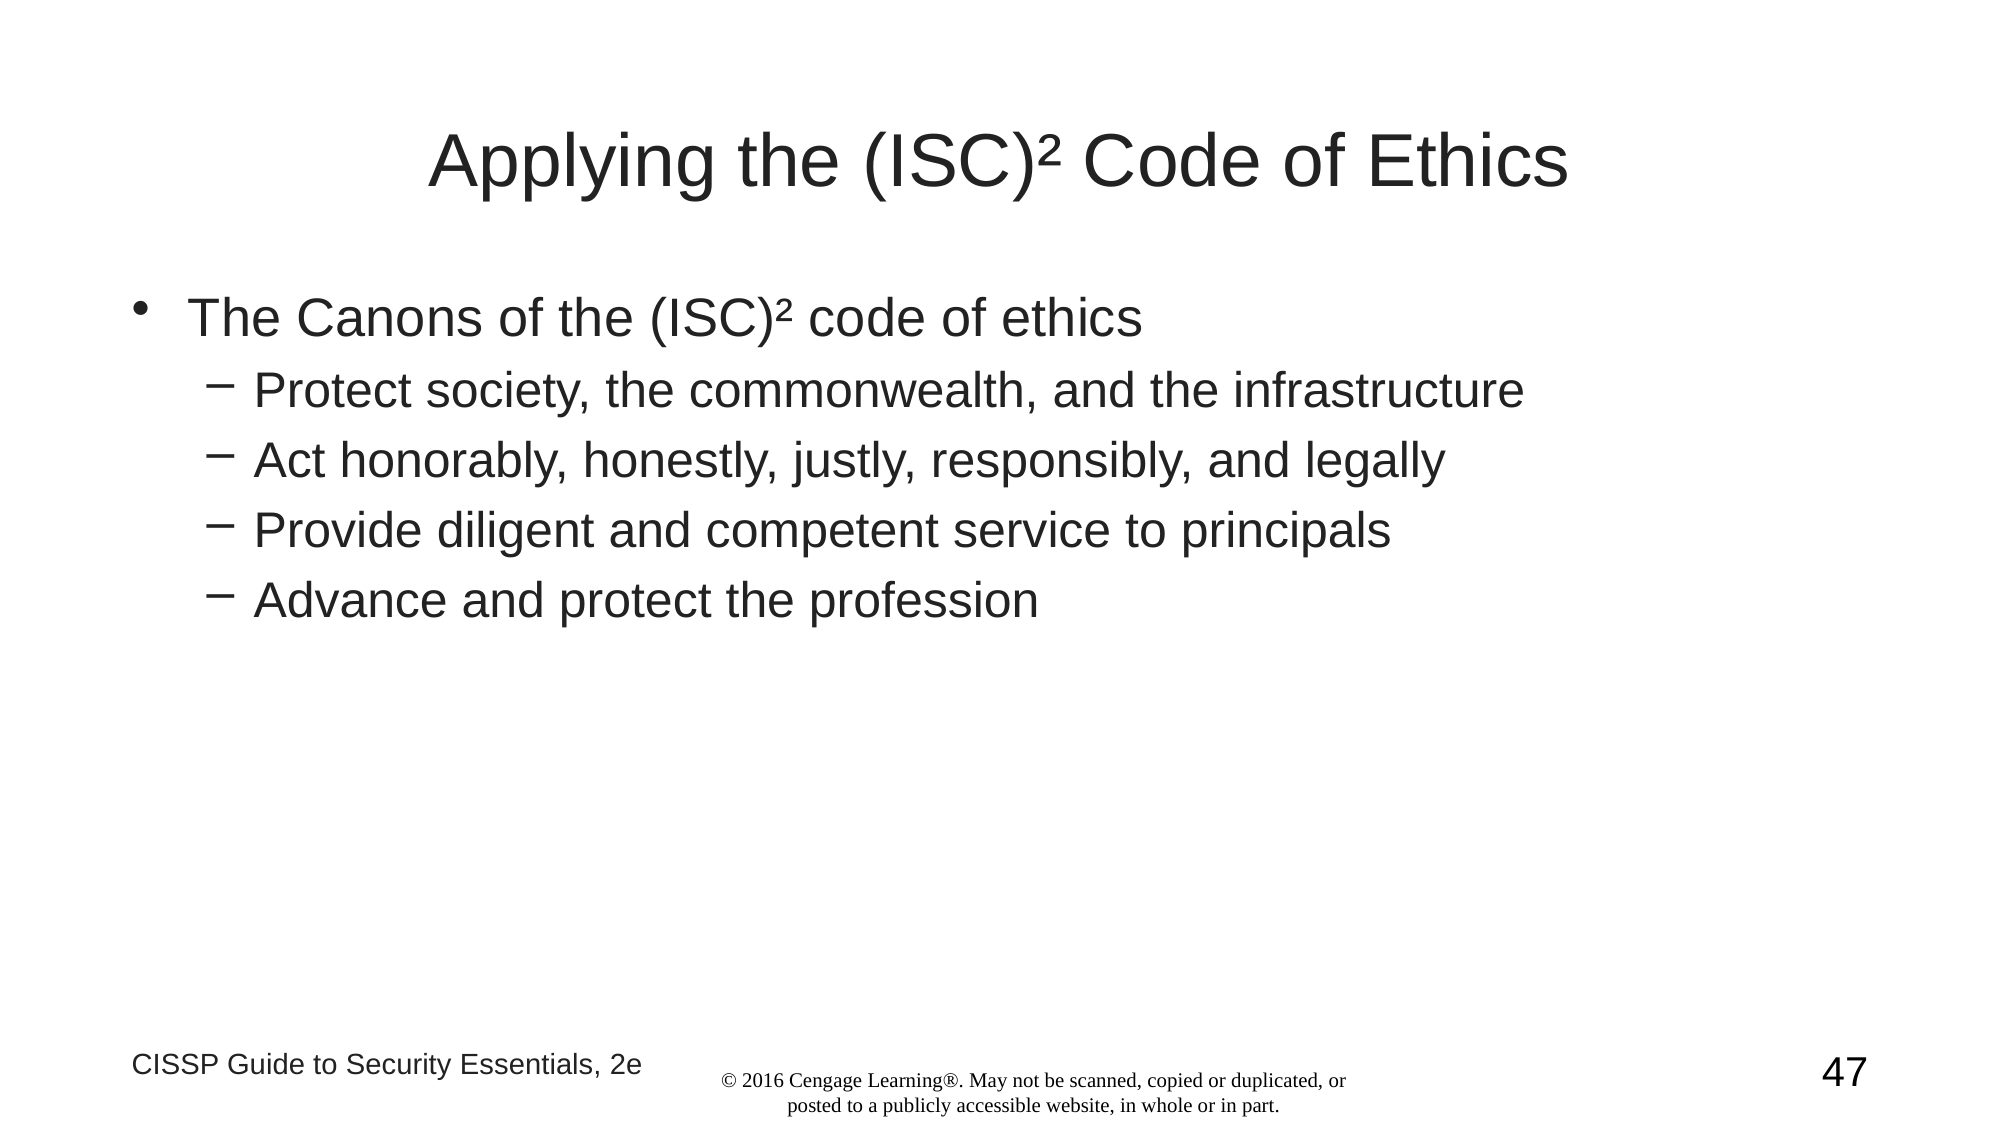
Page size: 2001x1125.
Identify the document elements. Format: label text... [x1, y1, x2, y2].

title Applying the (ISC)² Code of Ethics [116, 62, 1884, 250]
text_box © 2016 Cengage Learning®. May not be scanned, copied or duplicated, or posted to a publicly accessible website, in whole or in part. [677, 1059, 1390, 1125]
list The Canons of the (ISC)² code of ethics Protect society, the commonwealth, and the infrastructure Act honorably, honestly, justly, responsibly, and legally Provide diligent and competent service to principals Advance and protect the profession [116, 275, 1884, 1025]
footer CISSP Guide to Security Essentials, 2e [116, 1037, 1251, 1101]
slide_number 47 [1766, 1037, 1884, 1101]
